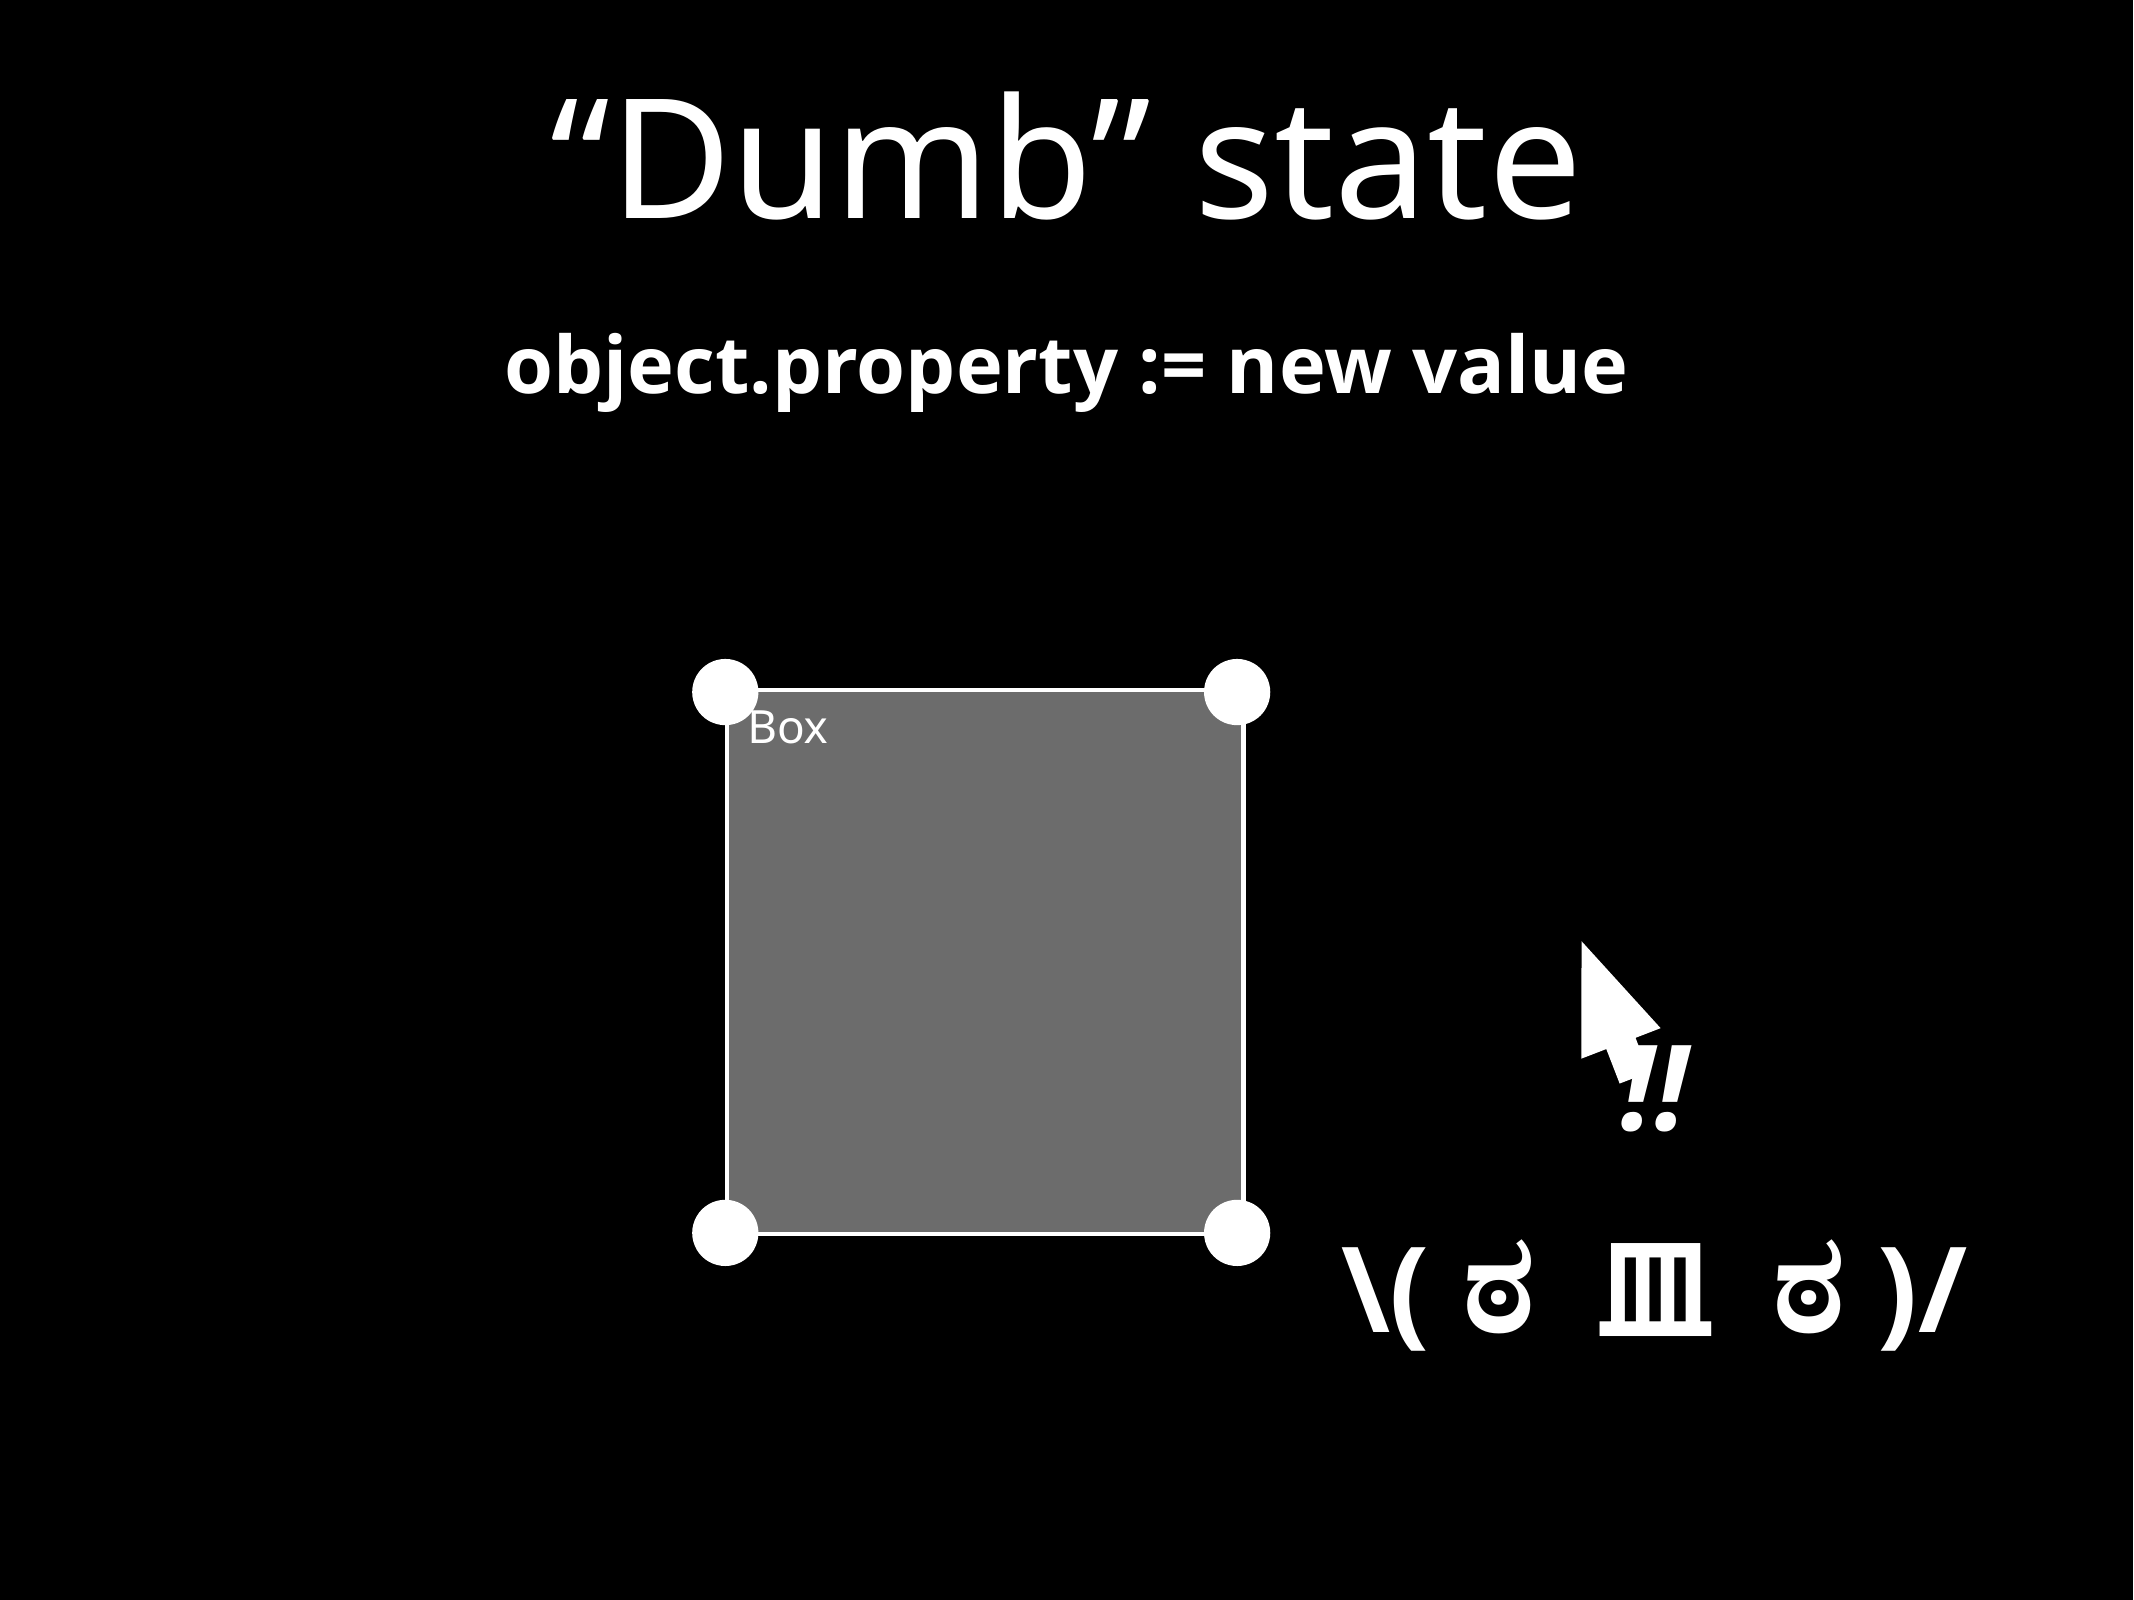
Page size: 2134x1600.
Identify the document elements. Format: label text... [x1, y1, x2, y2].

text_box !! [1308, 1003, 2000, 1163]
text_box \( ಠ 皿 ಠ )/ [1308, 1205, 2000, 1365]
text_box object.property := new value [496, 306, 1638, 418]
title “Dumb” state [155, 41, 1978, 262]
text_box [1204, 1199, 1271, 1267]
text_box [1204, 658, 1271, 726]
text_box [692, 658, 759, 726]
text_box [1581, 941, 1638, 1003]
text_box [692, 1199, 759, 1267]
text_box Box [726, 689, 1244, 1235]
